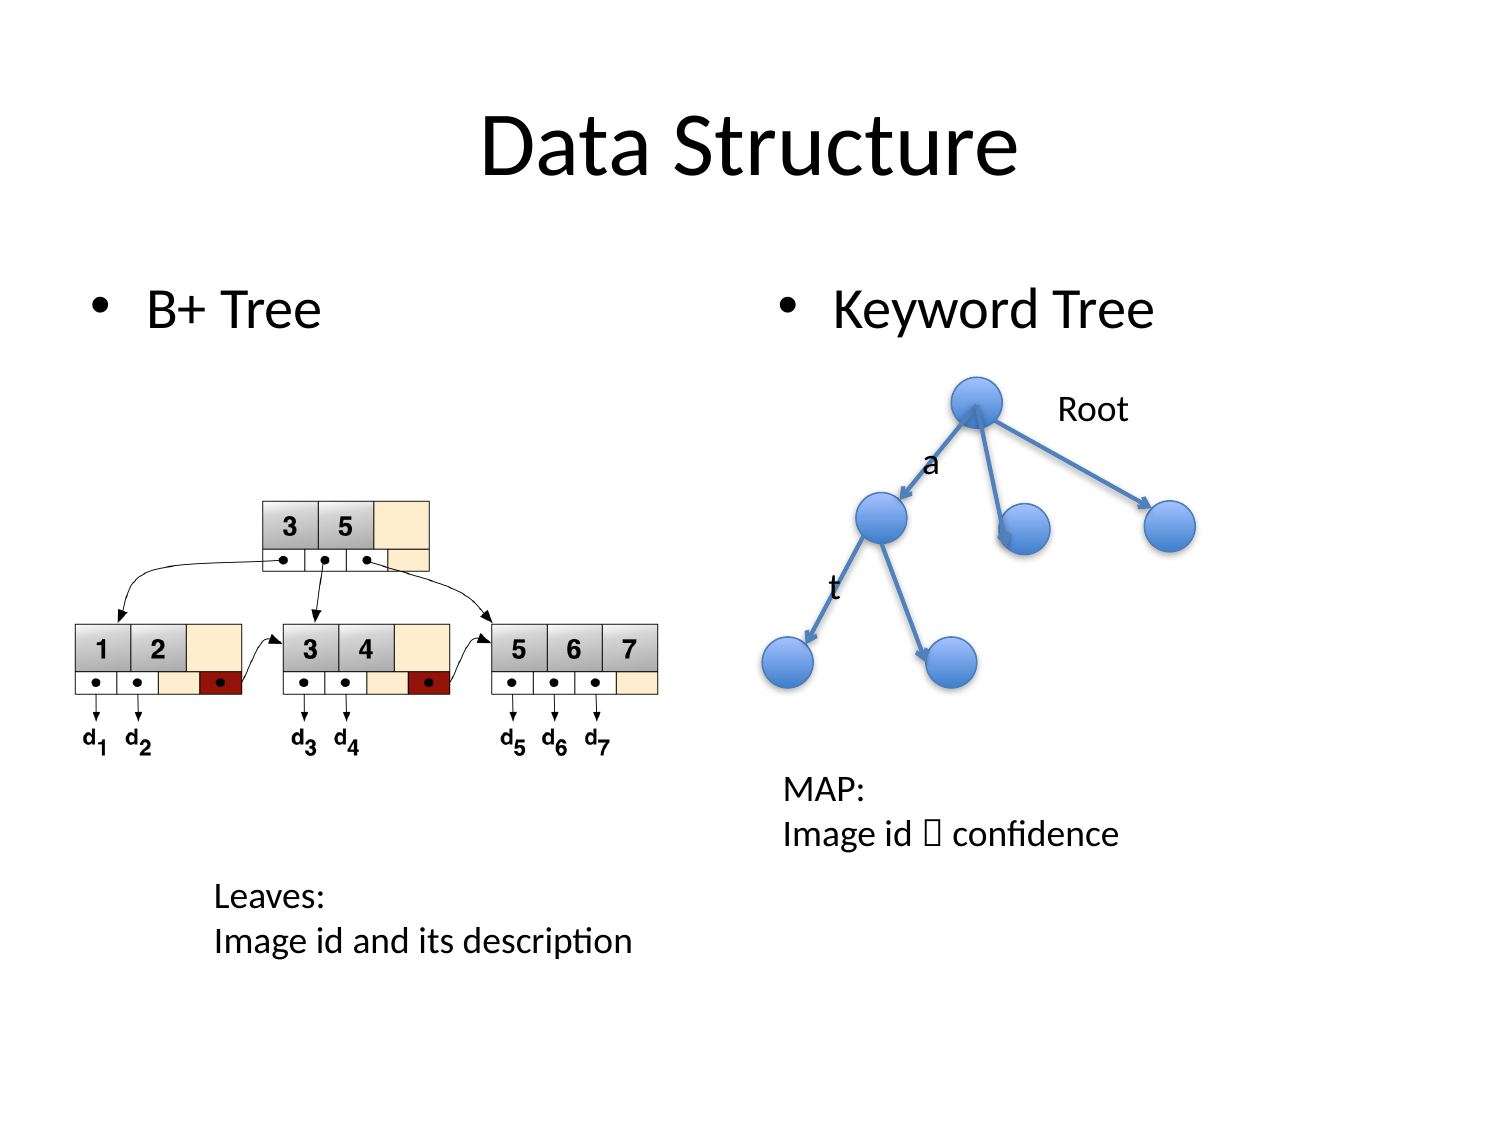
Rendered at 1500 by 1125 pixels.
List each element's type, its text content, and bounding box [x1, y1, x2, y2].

text_box [855, 491, 908, 544]
text_box [950, 376, 1003, 403]
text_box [805, 535, 864, 645]
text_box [976, 404, 1007, 548]
text_box [1143, 500, 1197, 553]
text_box Leaves: Image id and its description [199, 863, 649, 968]
list Keyword Tree [762, 262, 1425, 1005]
title Data Structure [75, 45, 1425, 233]
text_box MAP: Image id  confidence [767, 757, 1135, 862]
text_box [899, 404, 975, 501]
text_box [926, 636, 978, 689]
picture [64, 489, 668, 768]
text_box Root [1042, 376, 1145, 419]
text_box [761, 636, 814, 689]
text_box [994, 420, 1153, 509]
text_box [881, 543, 927, 663]
text_box [1010, 518, 1051, 556]
list B+ Tree [75, 262, 738, 1005]
